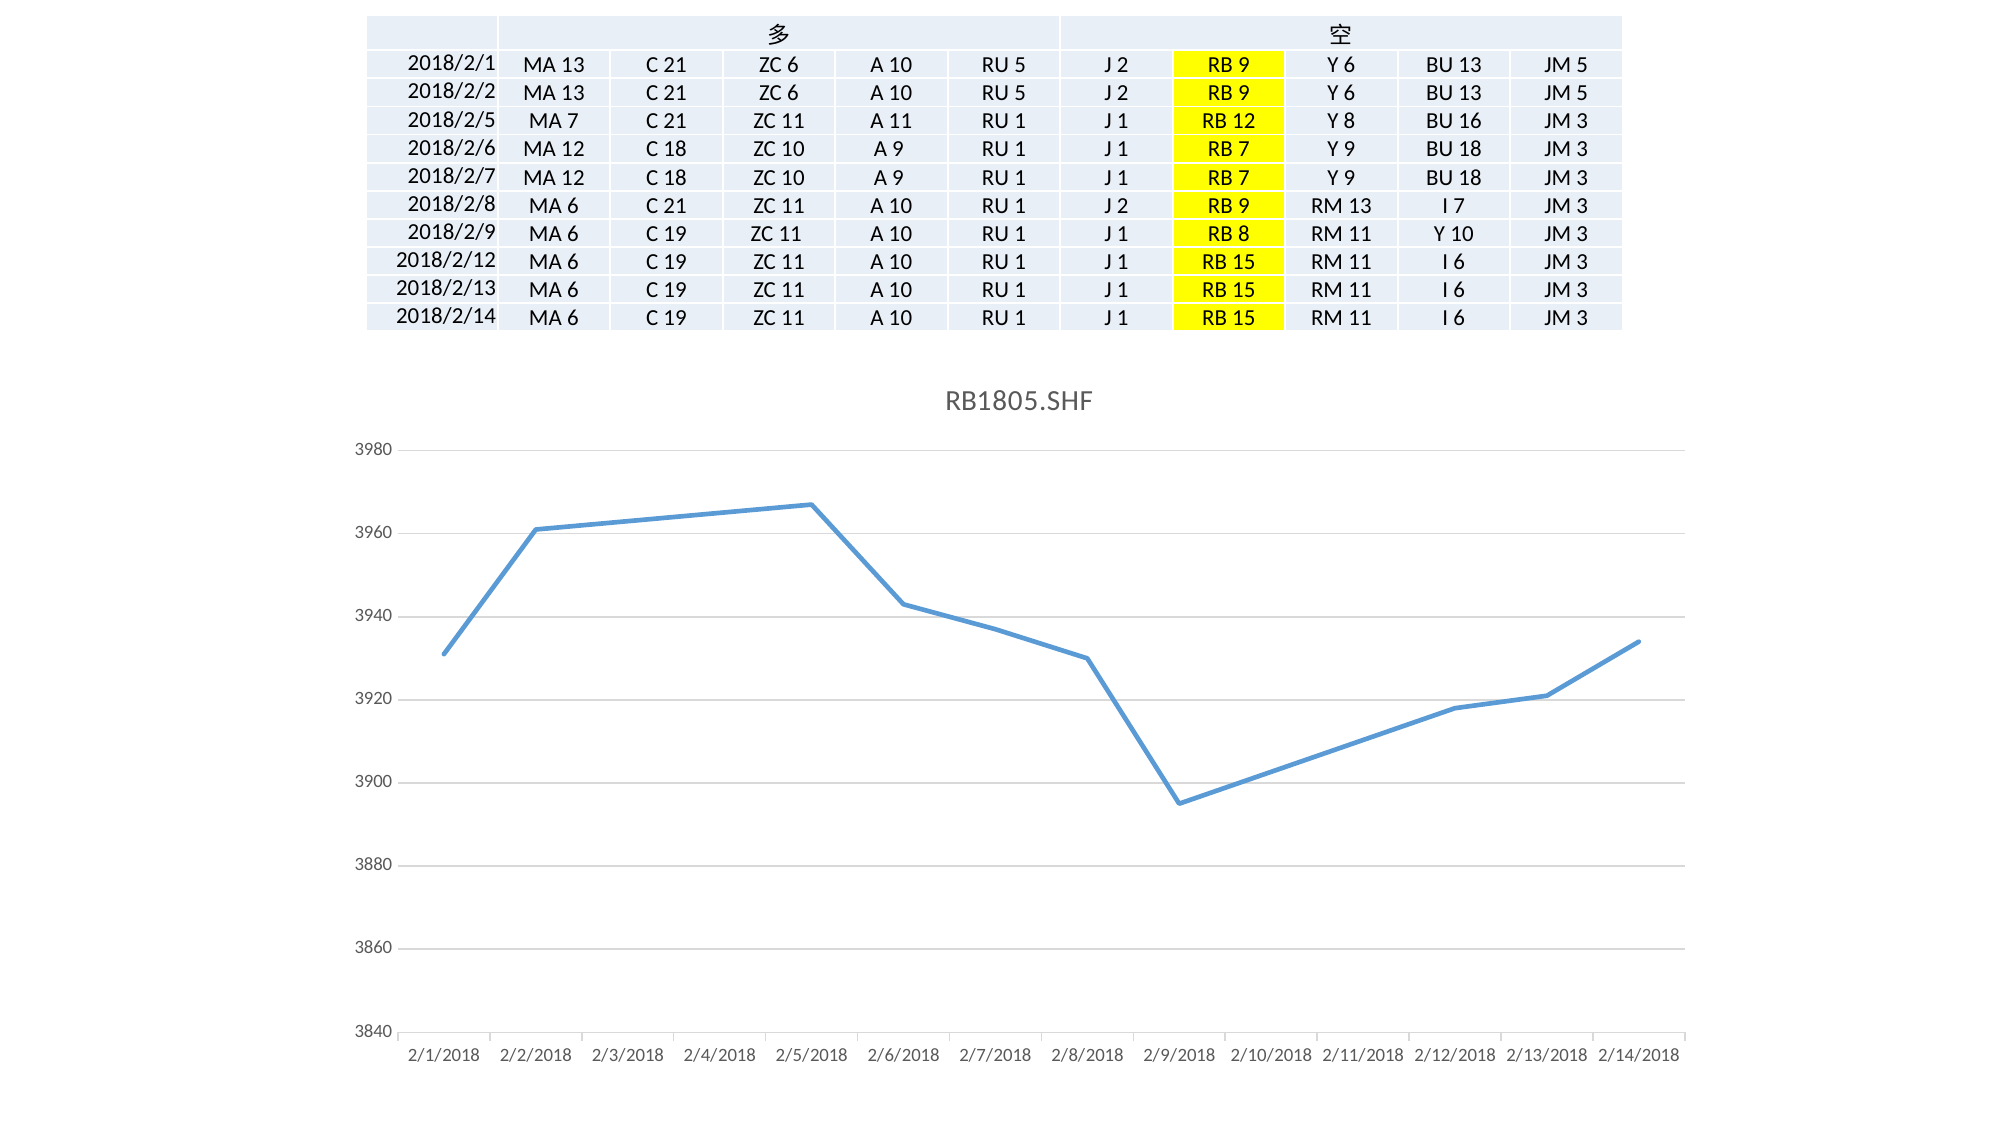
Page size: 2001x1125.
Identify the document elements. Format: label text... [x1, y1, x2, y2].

table_cell RB 15 [1174, 248, 1284, 274]
table_cell ZC 11 [724, 220, 834, 246]
table_cell C 18 [611, 135, 722, 162]
table_cell J 1 [1061, 164, 1172, 190]
table_cell JM 3 [1511, 107, 1622, 134]
table_cell 2018/2/6 [367, 135, 497, 162]
table_cell ZC 6 [724, 51, 834, 77]
table_cell A 10 [836, 220, 947, 246]
table_cell A 10 [836, 192, 947, 218]
table_cell RB 7 [1174, 135, 1284, 162]
table_cell J 1 [1061, 135, 1172, 162]
table_cell ZC 10 [724, 164, 834, 190]
table_cell 2018/2/14 [367, 304, 497, 330]
table_header 多 [499, 16, 1059, 49]
table_cell RM 11 [1286, 304, 1397, 330]
table_cell C 21 [611, 51, 722, 77]
table_cell RM 11 [1286, 220, 1397, 246]
table_cell ZC 11 [724, 276, 834, 302]
table_cell ZC 11 [724, 107, 834, 134]
table_cell BU 18 [1399, 164, 1509, 190]
table_cell C 21 [611, 192, 722, 218]
table_cell RU 1 [949, 276, 1059, 302]
table_cell MA 6 [499, 220, 609, 246]
table_cell I 6 [1399, 248, 1509, 274]
table_cell 2018/2/12 [367, 248, 497, 274]
table_cell RB 7 [1174, 164, 1284, 190]
table_cell A 10 [836, 304, 947, 330]
table_cell C 19 [611, 220, 722, 246]
table_cell BU 13 [1399, 79, 1509, 106]
table_cell RB 9 [1174, 51, 1284, 77]
table_cell BU 16 [1399, 107, 1509, 134]
table_cell Y 6 [1286, 79, 1397, 106]
table_cell J 2 [1061, 79, 1172, 106]
table_cell C 19 [611, 304, 722, 330]
table_cell ZC 6 [724, 79, 834, 106]
table_cell RU 1 [949, 107, 1059, 134]
table_cell I 6 [1399, 304, 1509, 330]
table_cell A 9 [836, 164, 947, 190]
table_cell RU 5 [949, 79, 1059, 106]
table_cell JM 3 [1511, 135, 1622, 162]
table_cell MA 6 [499, 192, 609, 218]
table_cell RM 11 [1286, 276, 1397, 302]
table_cell J 1 [1061, 304, 1172, 330]
table_cell RM 13 [1286, 192, 1397, 218]
table_cell ZC 11 [724, 304, 834, 330]
table_cell JM 5 [1511, 51, 1622, 77]
table_cell A 10 [836, 248, 947, 274]
table_cell A 9 [836, 135, 947, 162]
table_cell C 21 [611, 79, 722, 106]
table_cell Y 8 [1286, 107, 1397, 134]
table_cell RB 9 [1174, 192, 1284, 218]
table_cell MA 12 [499, 164, 609, 190]
table_cell Y 6 [1286, 51, 1397, 77]
table_cell RU 5 [949, 51, 1059, 77]
table_cell BU 18 [1399, 135, 1509, 162]
table_cell MA 6 [499, 304, 609, 330]
table_cell C 19 [611, 248, 722, 274]
table_cell RB 15 [1174, 304, 1284, 330]
table_cell RU 1 [949, 164, 1059, 190]
table_cell RU 1 [949, 304, 1059, 330]
table_cell Y 9 [1286, 135, 1397, 162]
table_cell RB 8 [1174, 220, 1284, 246]
table_cell 2018/2/8 [367, 192, 497, 218]
table_cell JM 3 [1511, 164, 1622, 190]
table_cell JM 5 [1511, 79, 1622, 106]
table_cell 2018/2/7 [367, 164, 497, 190]
table_cell C 19 [611, 276, 722, 302]
table_cell JM 3 [1511, 276, 1622, 302]
table_cell 2018/2/2 [367, 79, 497, 106]
table_cell A 10 [836, 276, 947, 302]
table_cell ZC 11 [724, 192, 834, 218]
table_cell MA 6 [499, 248, 609, 274]
table_cell MA 12 [499, 135, 609, 162]
table_cell J 1 [1061, 276, 1172, 302]
table_cell ZC 10 [724, 135, 834, 162]
table_cell 2018/2/13 [367, 276, 497, 302]
table_header [367, 16, 497, 49]
table_cell I 6 [1399, 276, 1509, 302]
table_cell RM 11 [1286, 248, 1397, 274]
table_cell A 11 [836, 107, 947, 134]
table_cell RU 1 [949, 248, 1059, 274]
table_cell J 2 [1061, 192, 1172, 218]
table_cell BU 13 [1399, 51, 1509, 77]
table_cell C 18 [611, 164, 722, 190]
table_cell Y 10 [1399, 220, 1509, 246]
table_cell JM 3 [1511, 192, 1622, 218]
table_cell JM 3 [1511, 248, 1622, 274]
table_cell RU 1 [949, 192, 1059, 218]
table_cell J 1 [1061, 220, 1172, 246]
table_cell Y 9 [1286, 164, 1397, 190]
table_header 空 [1061, 16, 1622, 49]
table_cell RB 15 [1174, 276, 1284, 302]
table_cell ZC 11 [724, 248, 834, 274]
table_cell C 21 [611, 107, 722, 134]
table_cell 2018/2/5 [367, 107, 497, 134]
table_cell J 1 [1061, 248, 1172, 274]
chart [326, 357, 1713, 1081]
table_cell J 1 [1061, 107, 1172, 134]
table_cell MA 6 [499, 276, 609, 302]
table_cell MA 13 [499, 79, 609, 106]
table_cell I 7 [1399, 192, 1509, 218]
table_cell JM 3 [1511, 304, 1622, 330]
table_cell RU 1 [949, 220, 1059, 246]
table_cell J 2 [1061, 51, 1172, 77]
table_cell 2018/2/1 [367, 51, 497, 77]
table_cell RU 1 [949, 135, 1059, 162]
table_cell MA 13 [499, 51, 609, 77]
table_cell RB 12 [1174, 107, 1284, 134]
table_cell MA 7 [499, 107, 609, 134]
table_cell A 10 [836, 79, 947, 106]
table_cell RB 9 [1174, 79, 1284, 106]
table_cell JM 3 [1511, 220, 1622, 246]
table_cell A 10 [836, 51, 947, 77]
table_cell 2018/2/9 [367, 220, 497, 246]
